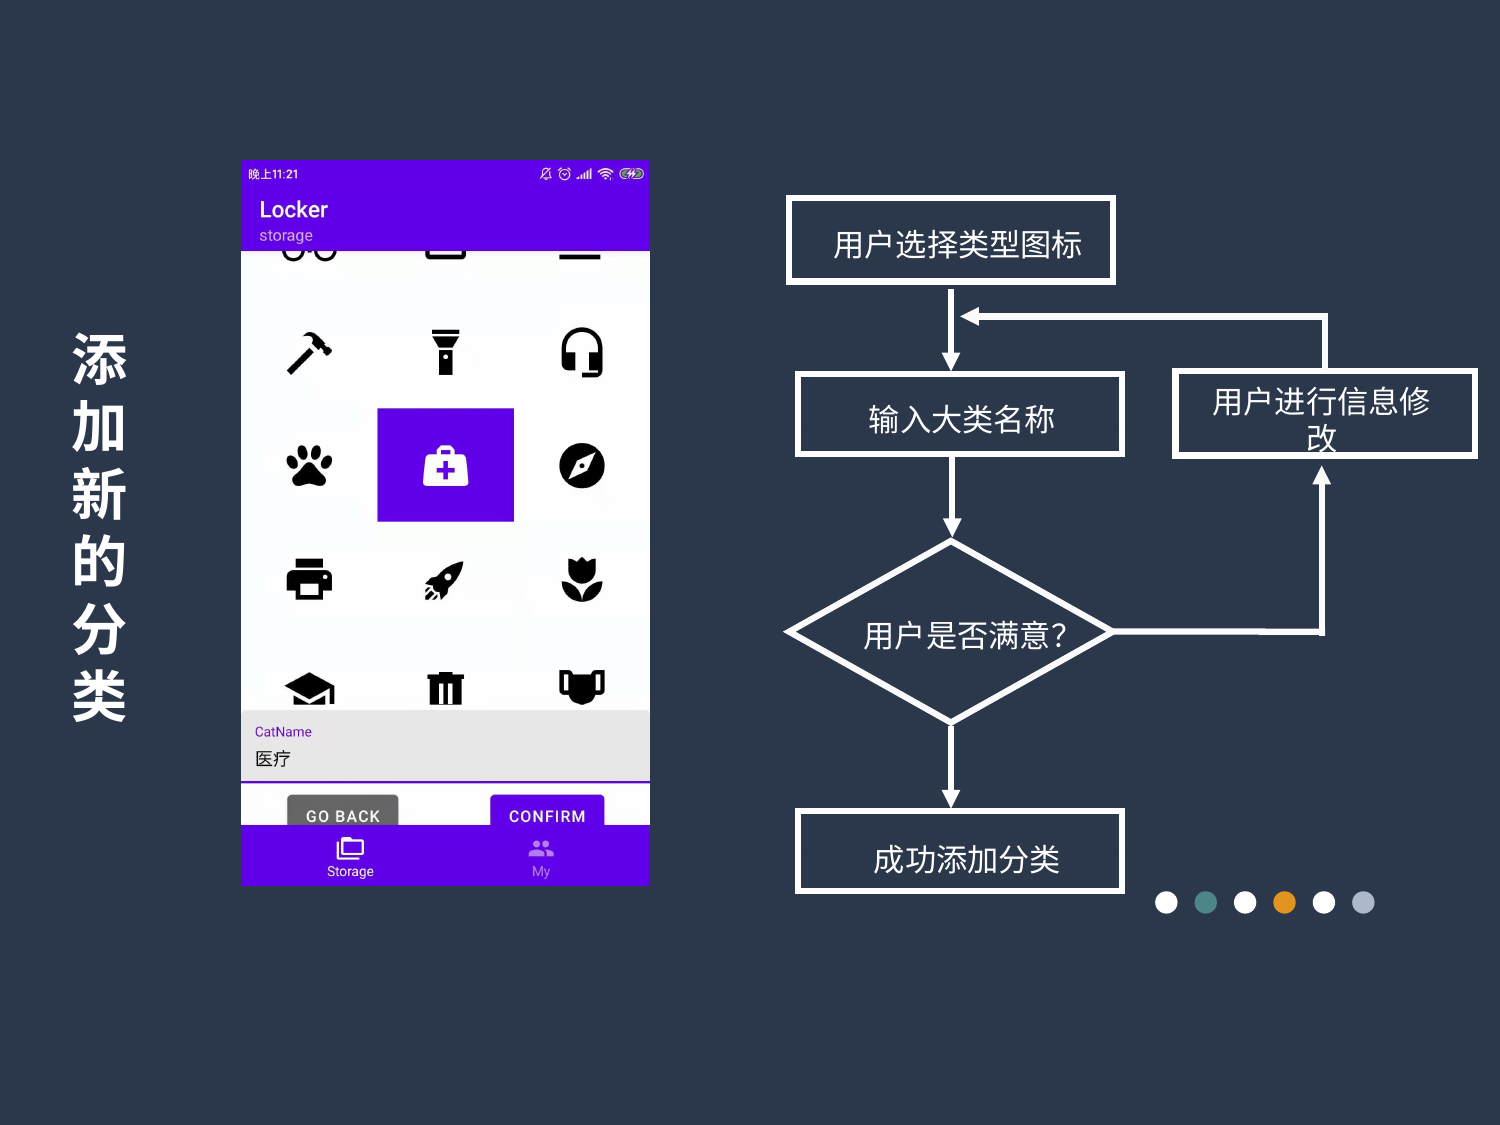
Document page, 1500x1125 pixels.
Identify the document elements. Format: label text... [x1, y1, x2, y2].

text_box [789, 198, 1475, 892]
picture [0, 0, 1500, 1125]
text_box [1155, 892, 1375, 914]
text_box 添加新的分类 [55, 316, 144, 737]
